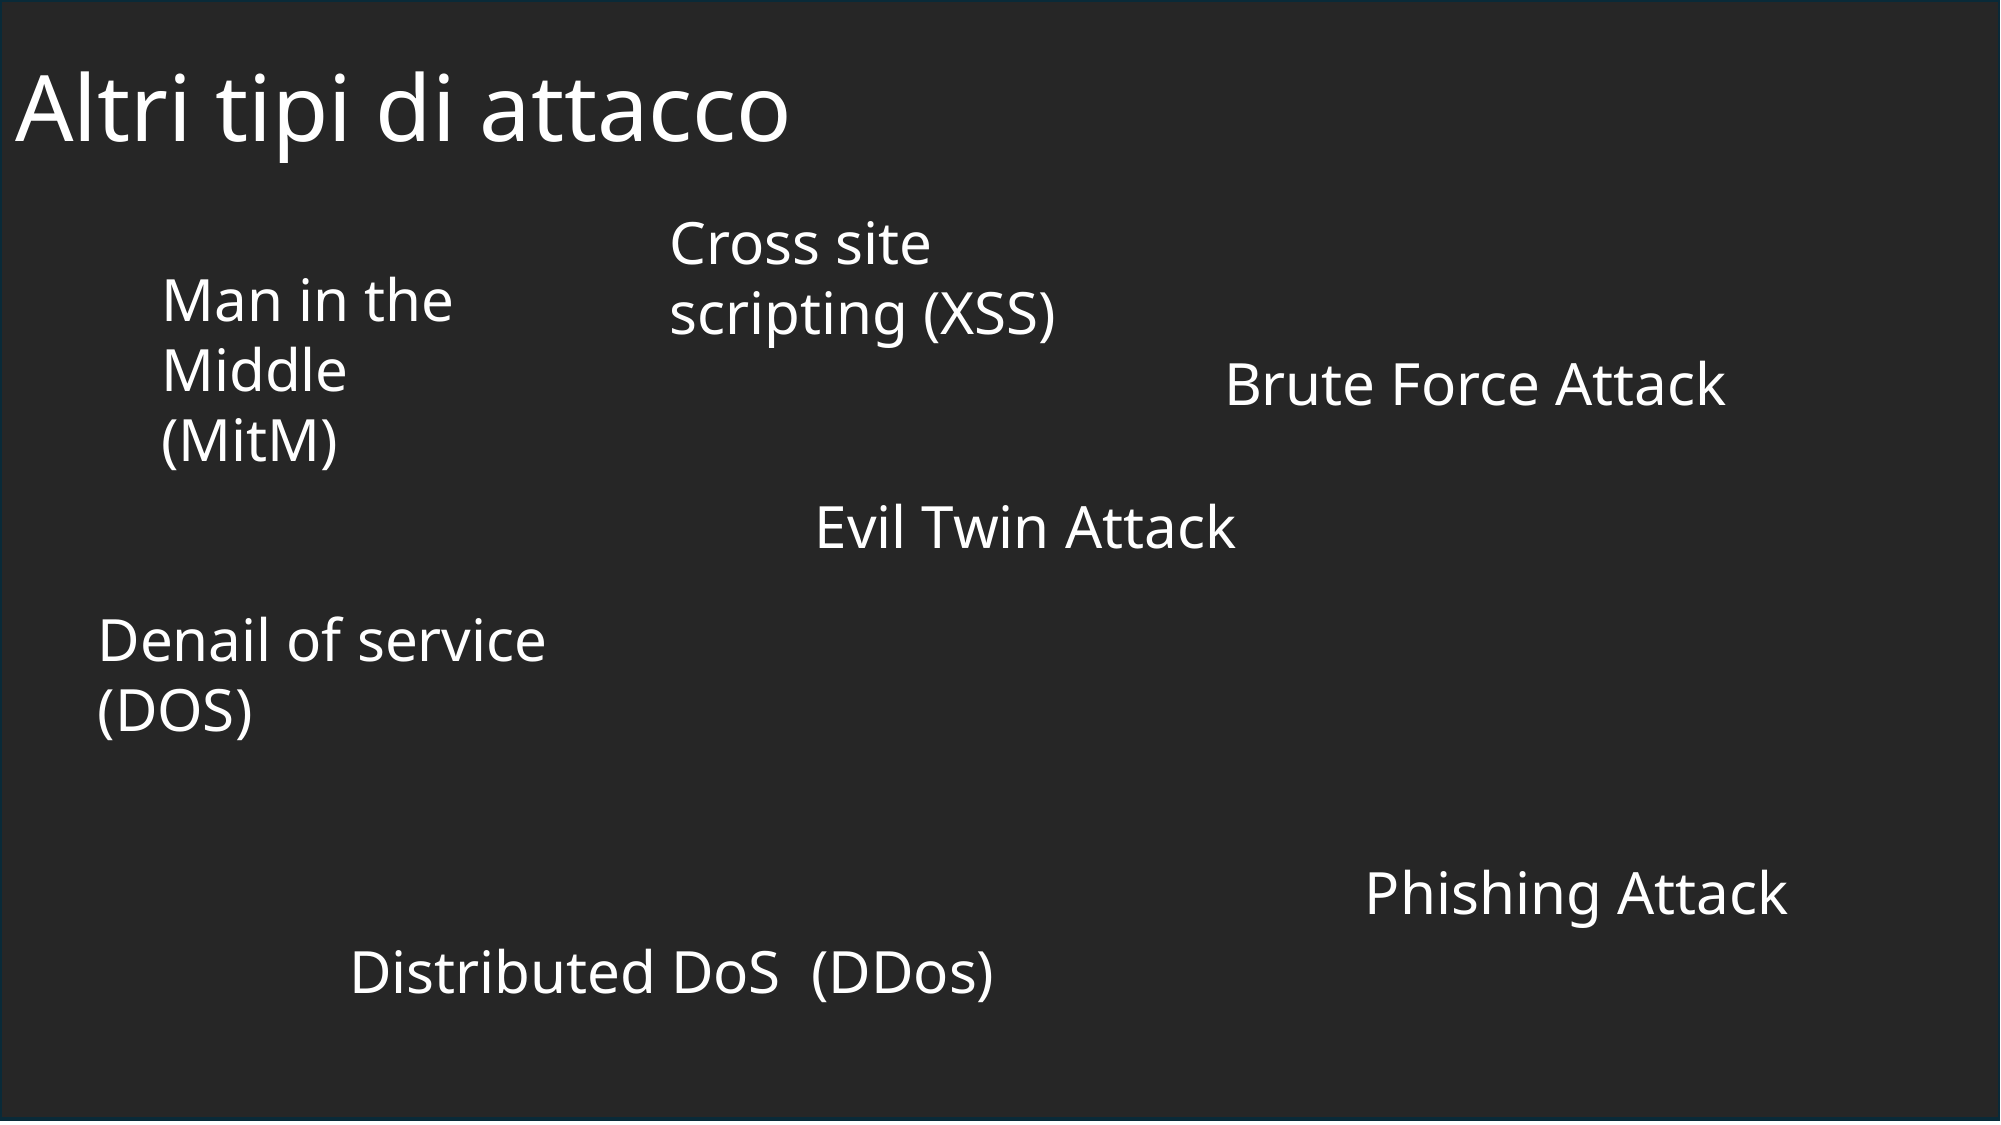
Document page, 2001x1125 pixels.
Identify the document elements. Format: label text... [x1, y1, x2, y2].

text_box Denail of service (DOS) [82, 595, 703, 751]
text_box Phishing Attack [1349, 848, 1822, 934]
text_box [0, 0, 2000, 1121]
text_box Man in the Middle (MitM) [146, 256, 554, 481]
title Altri tipi di attacco [0, 3, 1725, 221]
text_box Evil Twin Attack [800, 482, 1282, 568]
text_box Distributed DoS (DDos) [334, 927, 1016, 1013]
text_box Brute Force Attack [1209, 339, 1779, 425]
text_box Cross site scripting (XSS) [654, 198, 1108, 354]
